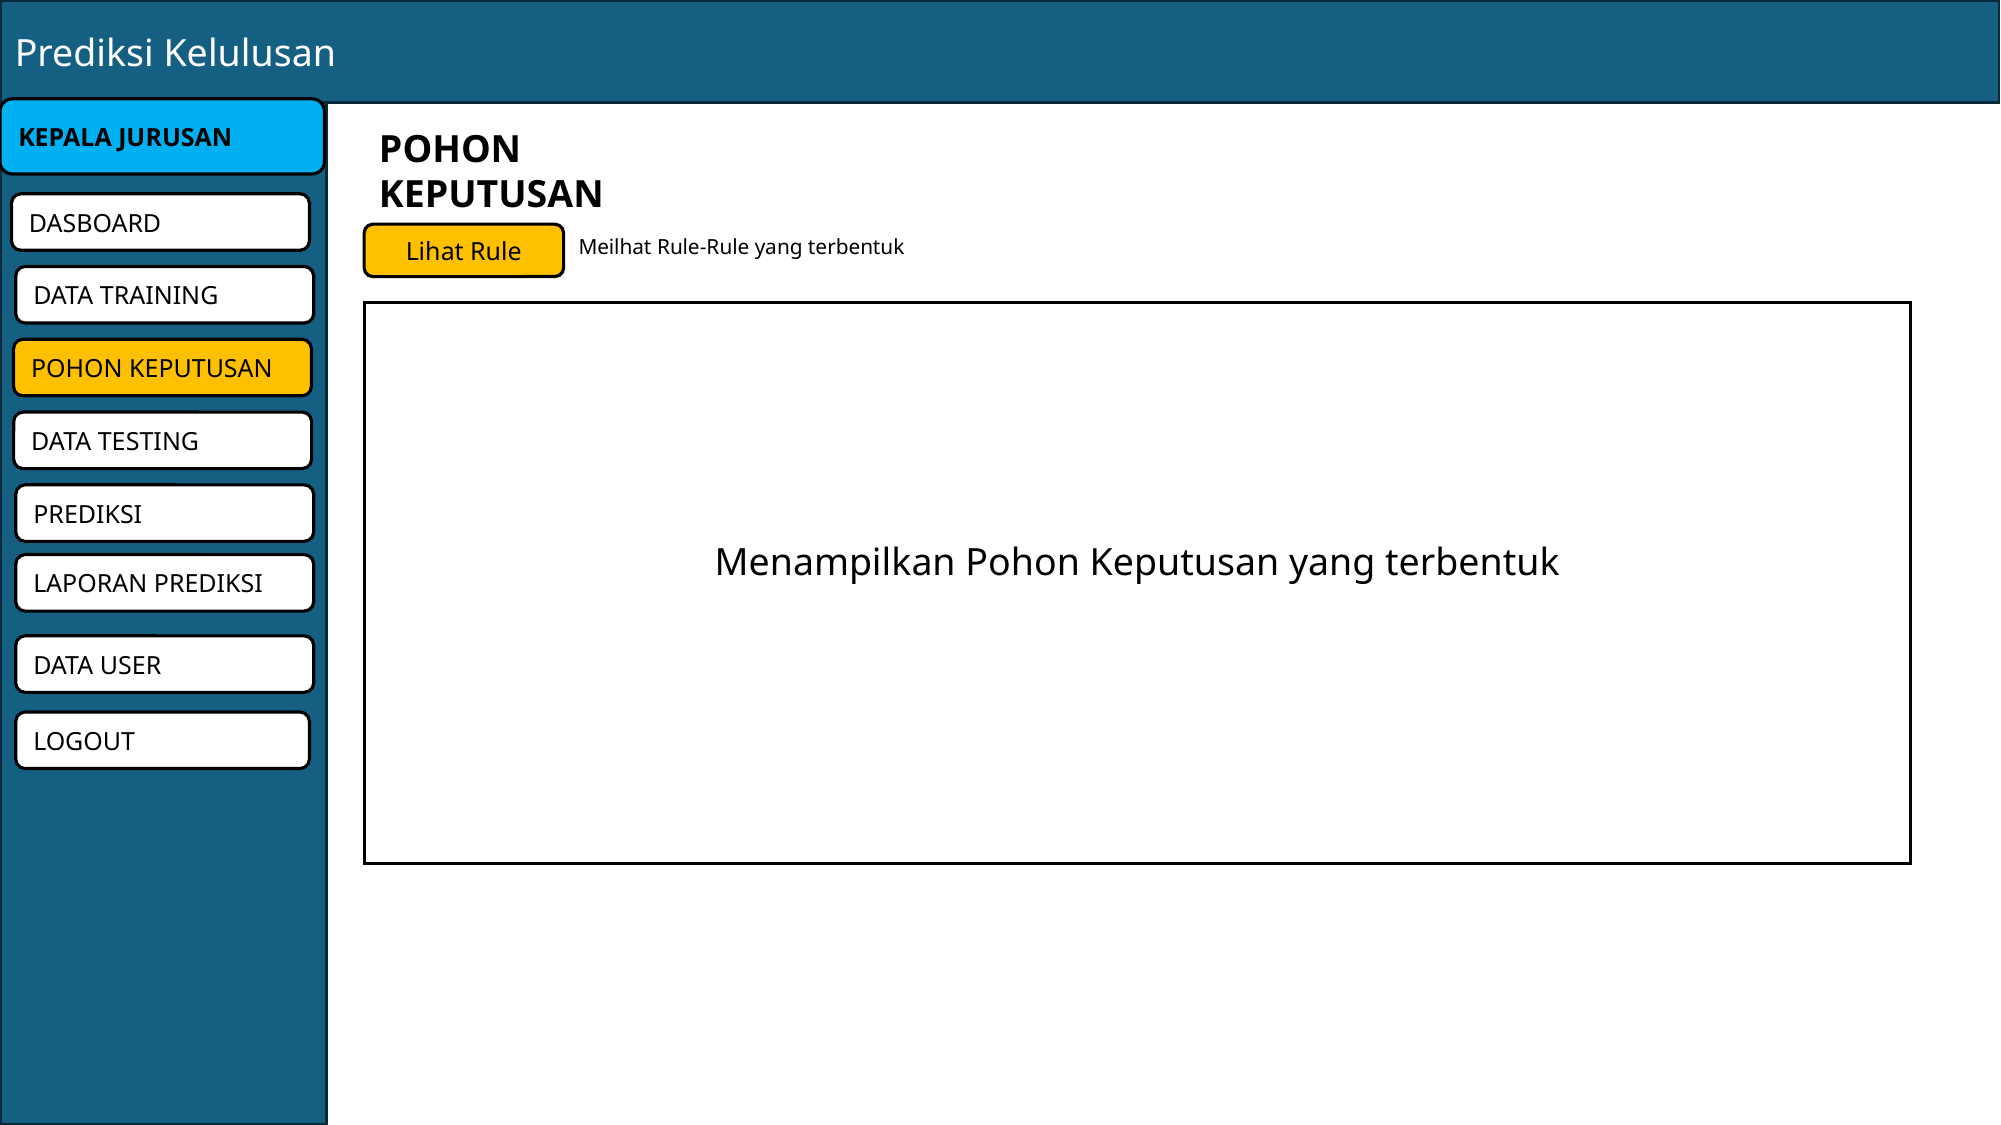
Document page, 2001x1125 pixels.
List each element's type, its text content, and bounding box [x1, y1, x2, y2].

text_box LAPORAN PREDIKSI [14, 552, 316, 613]
text_box Prediksi Kelulusan [0, 0, 2000, 104]
text_box Lihat Rule [362, 222, 566, 279]
text_box KEPALA JURUSAN [0, 97, 327, 176]
text_box POHON KEPUTUSAN [11, 337, 314, 398]
text_box [0, 101, 328, 1125]
text_box Menampilkan Pohon Keputusan yang terbentuk [363, 301, 1912, 865]
text_box DATA TESTING [12, 410, 314, 471]
text_box DATA TRAINING [14, 264, 316, 325]
text_box PREDIKSI [14, 483, 316, 543]
text_box POHON KEPUTUSAN [364, 117, 759, 223]
text_box LOGOUT [14, 710, 312, 771]
text_box DASBOARD [9, 192, 312, 252]
text_box Meilhat Rule-Rule yang terbentuk [563, 226, 1034, 266]
text_box DATA USER [14, 634, 316, 694]
